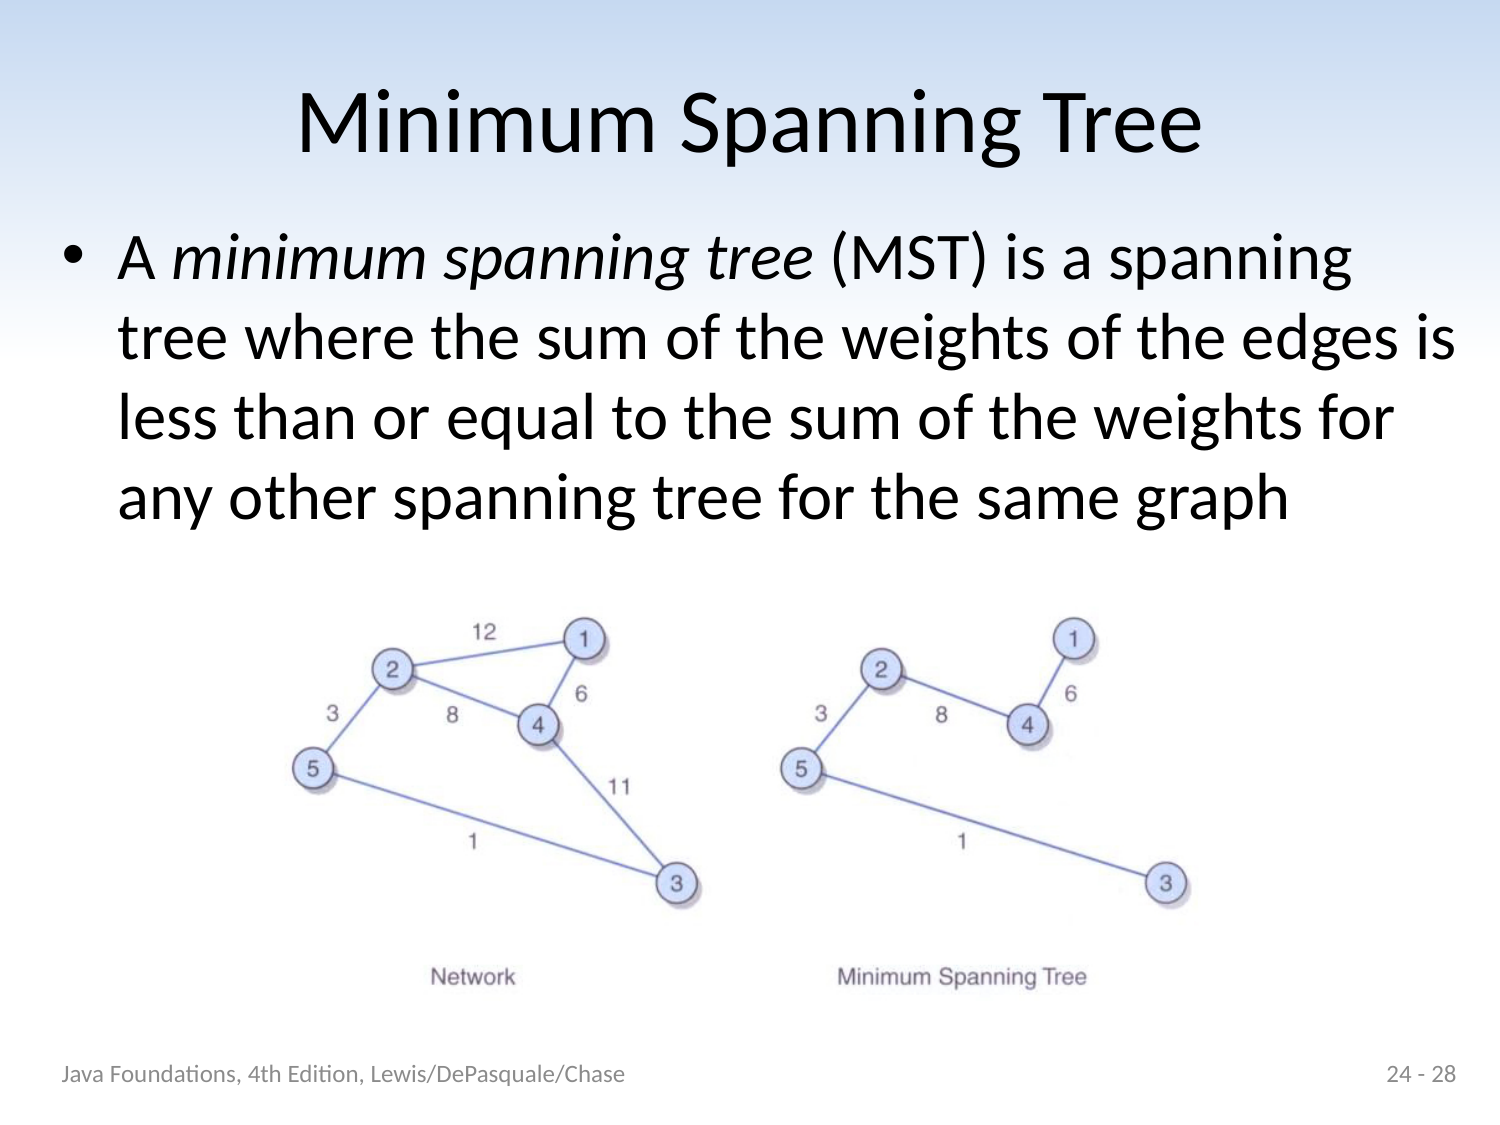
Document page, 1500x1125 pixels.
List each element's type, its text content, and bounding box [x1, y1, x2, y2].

picture [271, 587, 1218, 1001]
title Minimum Spanning Tree [28, 45, 1473, 186]
slide_number 24 - 28 [1121, 1042, 1472, 1103]
footer Java Foundations, 4th Edition, Lewis/DePasquale/Chase [46, 1042, 1121, 1103]
list A minimum spanning tree (MST) is a spanning tree where the sum of the weights of the edges is less than or equal to the sum of the weights for any other spanning tree for the same graph [46, 205, 1473, 1043]
